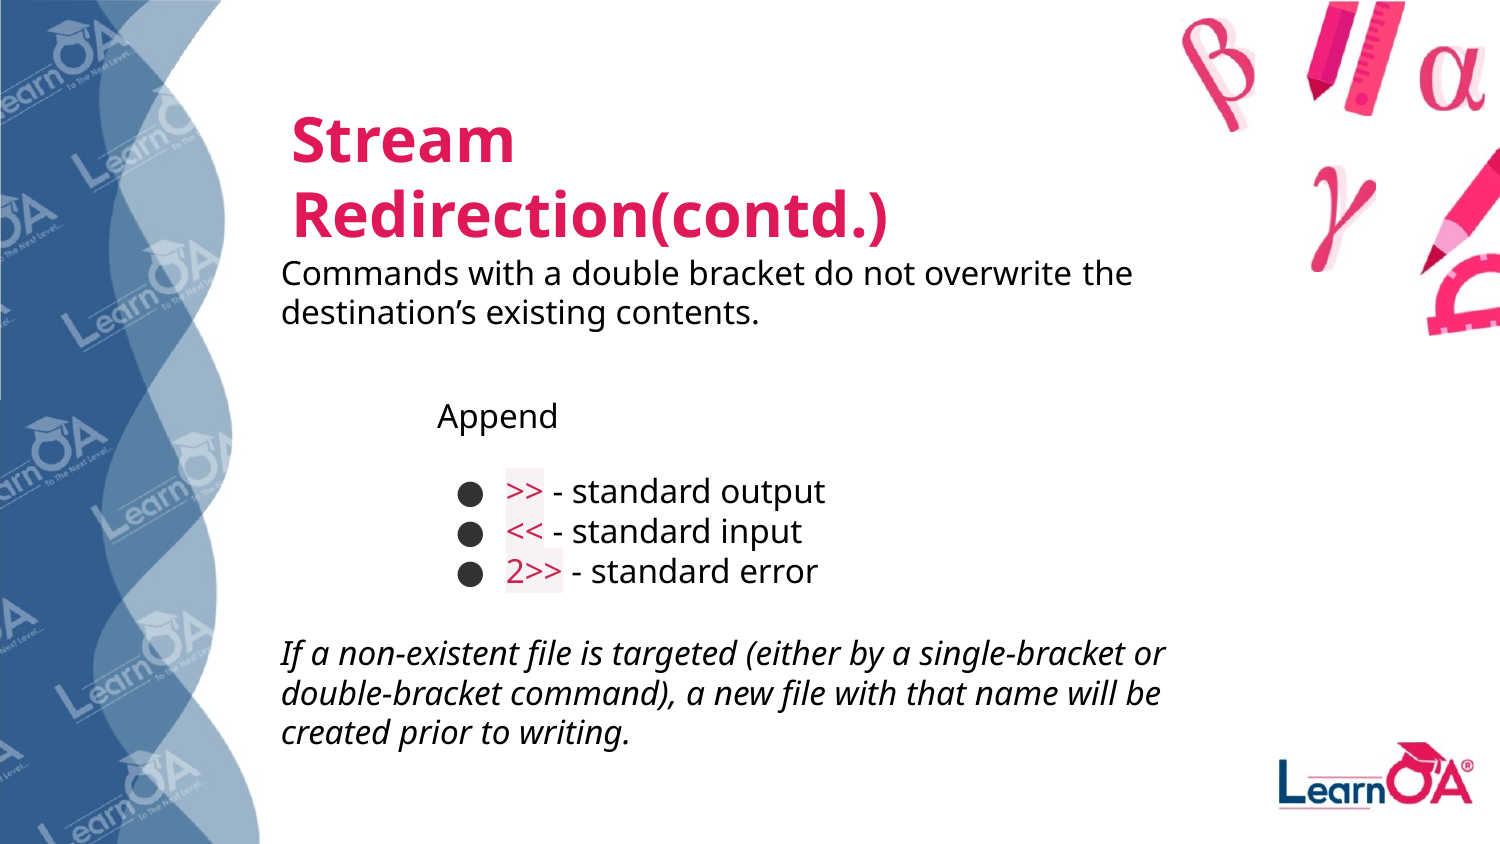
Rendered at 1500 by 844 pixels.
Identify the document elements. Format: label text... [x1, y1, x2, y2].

text_box Stream Redirection(contd.) [276, 92, 1124, 258]
picture [1419, 146, 1500, 336]
picture [1419, 46, 1485, 111]
picture [0, 0, 261, 844]
picture [1181, 18, 1255, 132]
picture [1310, 165, 1377, 236]
picture [1440, 742, 1474, 811]
picture [1306, 1, 1405, 116]
list Commands with a double bracket do not overwrite the destination’s existing contents. Append >> - standard output << - standard input 2>> - standard error If a non-existent file is targeted (either by a single-bracket or double-bracket command), a new file with that name will be created prior to writing. [265, 236, 1440, 823]
